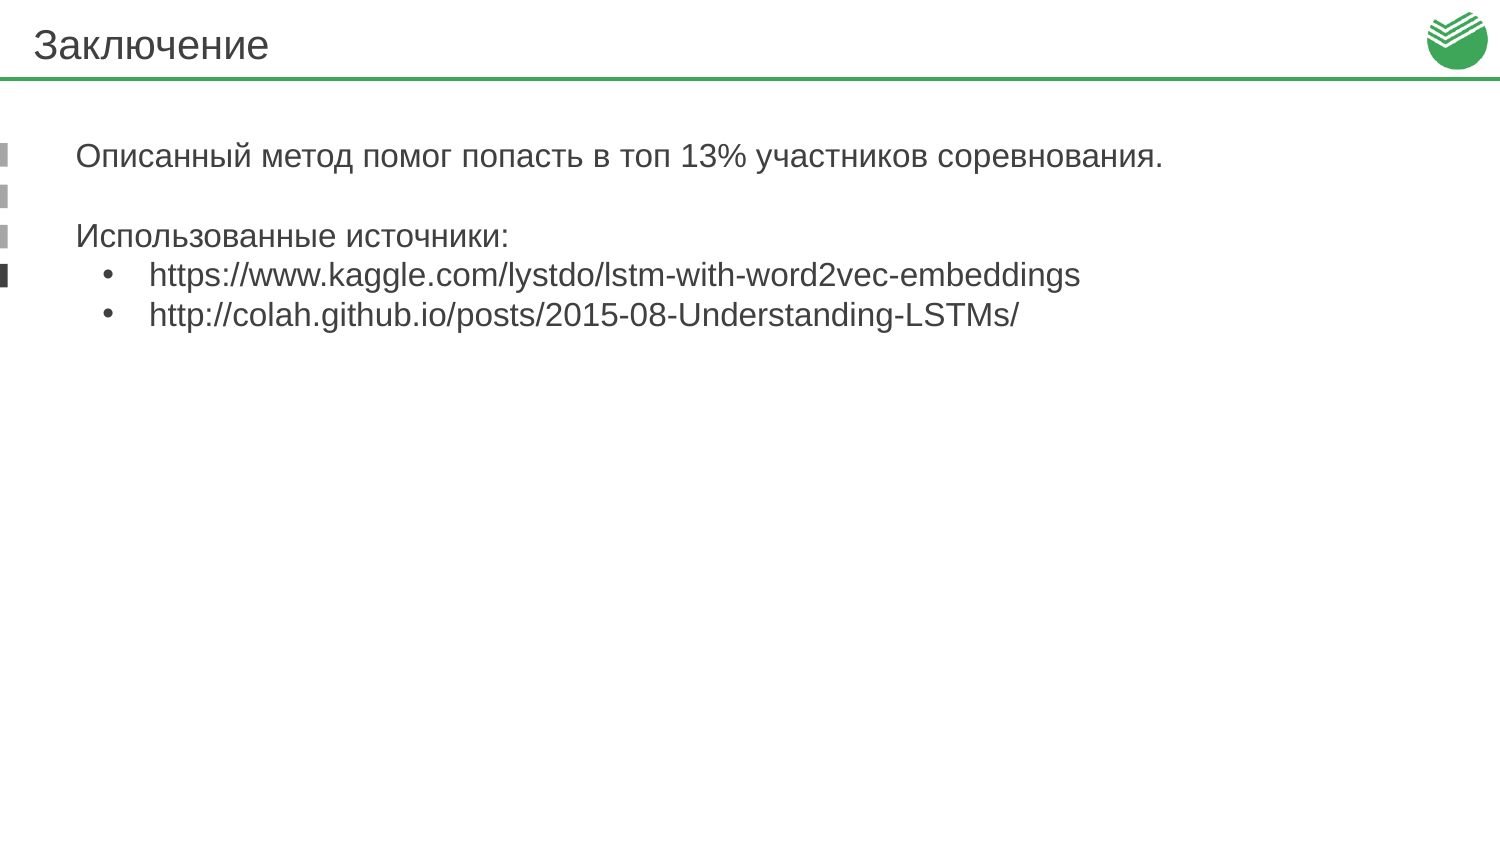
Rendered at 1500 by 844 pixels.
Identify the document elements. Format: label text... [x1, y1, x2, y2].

text_box Описанный метод помог попасть в топ 13% участников соревнования. Использованные источники: https://www.kaggle.com/lystdo/lstm-with-word2vec-embeddings http://colah.github.io/posts/2015-08-Understanding-LSTMs/ [60, 126, 1181, 341]
text_box [0, 182, 10, 210]
text_box Заключение [18, 10, 285, 75]
picture [1426, 9, 1489, 72]
text_box [0, 141, 10, 169]
text_box [0, 262, 10, 290]
picture [0, 77, 1500, 81]
text_box [0, 223, 10, 250]
